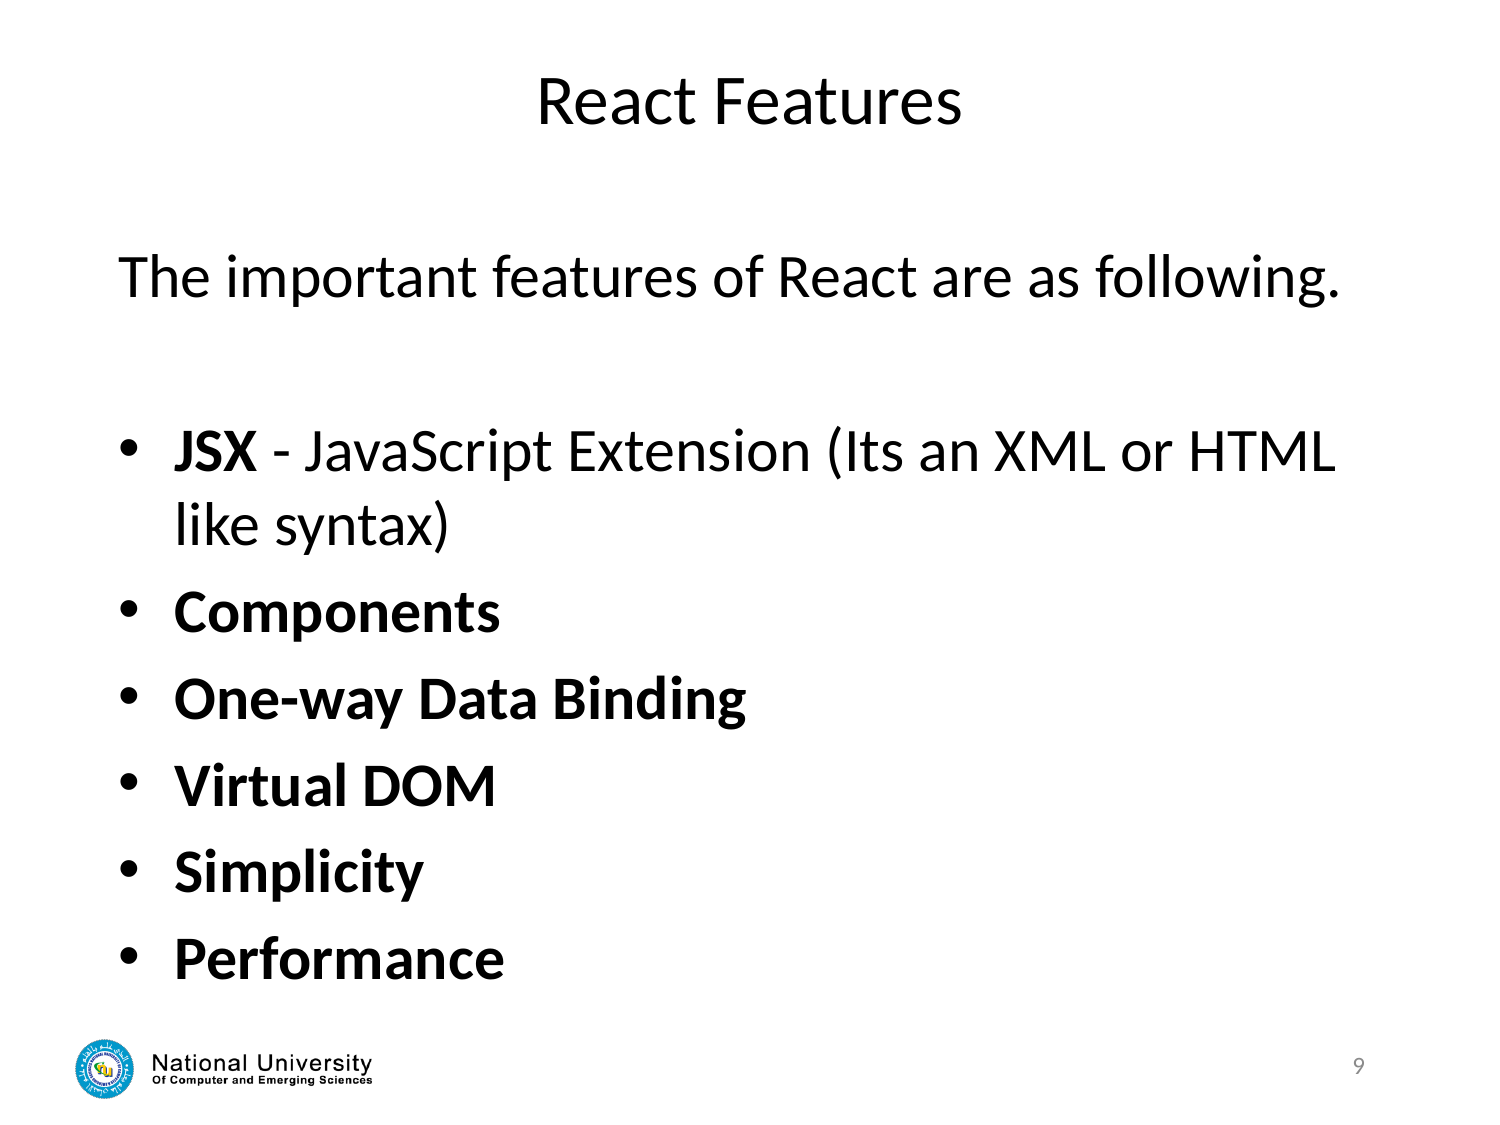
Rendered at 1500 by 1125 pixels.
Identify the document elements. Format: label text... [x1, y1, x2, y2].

title React Features [75, 45, 1425, 233]
slide_number 9 [1337, 1034, 1425, 1095]
picture [75, 1039, 98, 1065]
picture [87, 1052, 122, 1086]
list The important features of React are as following. JSX - JavaScript Extension (Its an XML or HTML like syntax) Components One-way Data Binding Virtual DOM Simplicity Performance [103, 228, 1397, 1014]
picture [75, 1075, 100, 1099]
picture [151, 1034, 382, 1104]
picture [111, 1039, 134, 1064]
picture [111, 1074, 134, 1099]
